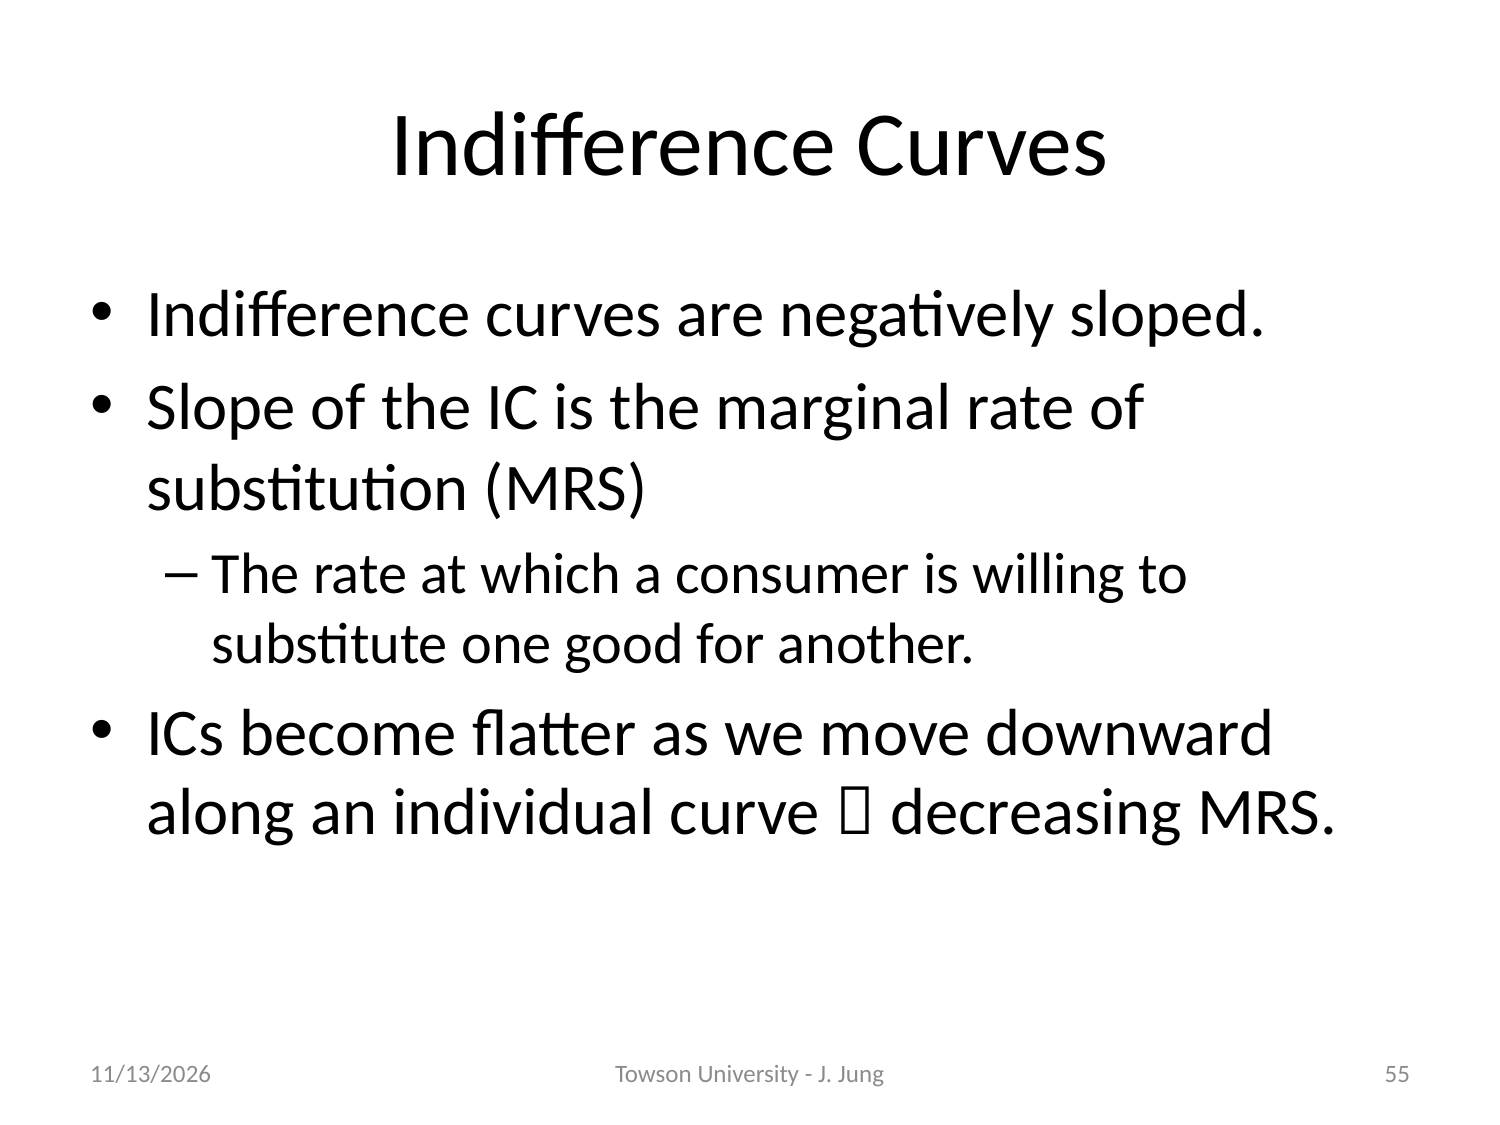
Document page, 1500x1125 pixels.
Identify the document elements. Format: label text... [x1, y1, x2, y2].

footer Towson University - J. Jung [512, 1042, 988, 1103]
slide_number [75, 1042, 425, 1103]
list Indifference curves are negatively sloped. Slope of the IC is the marginal rate of substitution (MRS) The rate at which a consumer is willing to substitute one good for another. ICs become flatter as we move downward along an individual curve  decreasing MRS. [75, 262, 1425, 1005]
slide_number 55 [1074, 1042, 1425, 1103]
title Indifference Curves [75, 45, 1425, 233]
